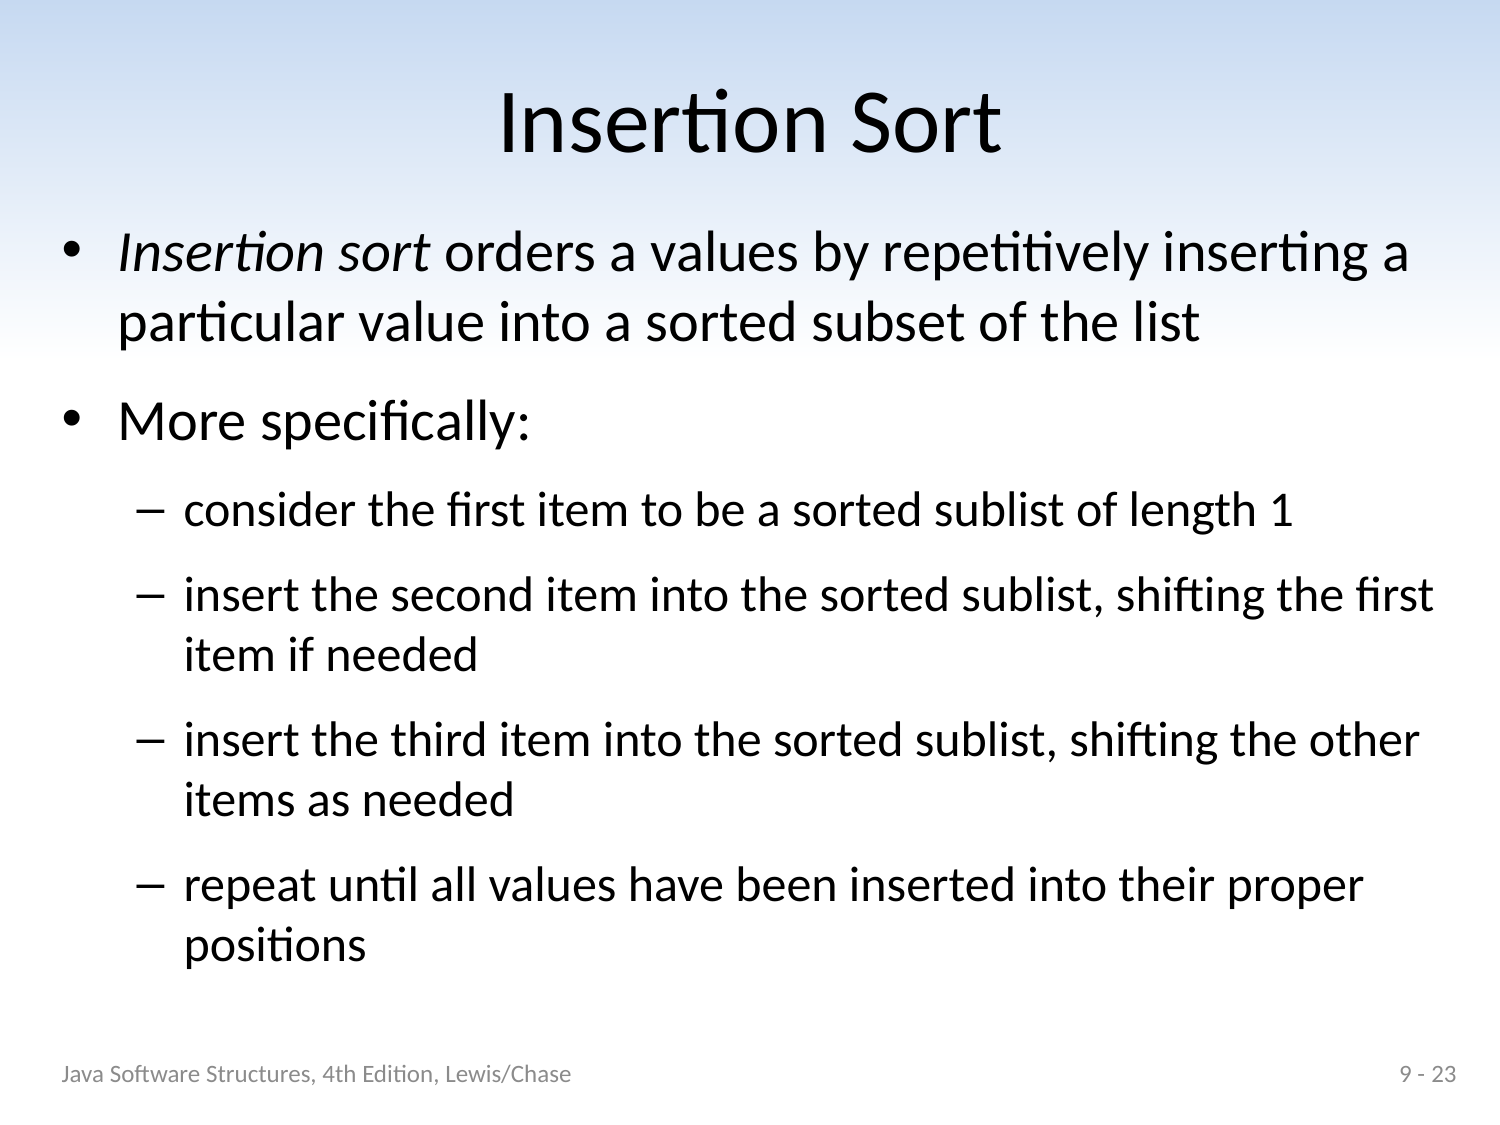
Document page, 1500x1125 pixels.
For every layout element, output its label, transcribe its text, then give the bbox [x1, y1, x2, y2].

list Insertion sort orders a values by repetitively inserting a particular value into a sorted subset of the list More specifically: consider the first item to be a sorted sublist of length 1 insert the second item into the sorted sublist, shifting the first item if needed insert the third item into the sorted sublist, shifting the other items as needed repeat until all values have been inserted into their proper positions [46, 205, 1473, 1043]
slide_number 9 - 23 [1122, 1042, 1472, 1103]
title Insertion Sort [28, 45, 1473, 186]
footer Java Software Structures, 4th Edition, Lewis/Chase [46, 1042, 1122, 1103]
